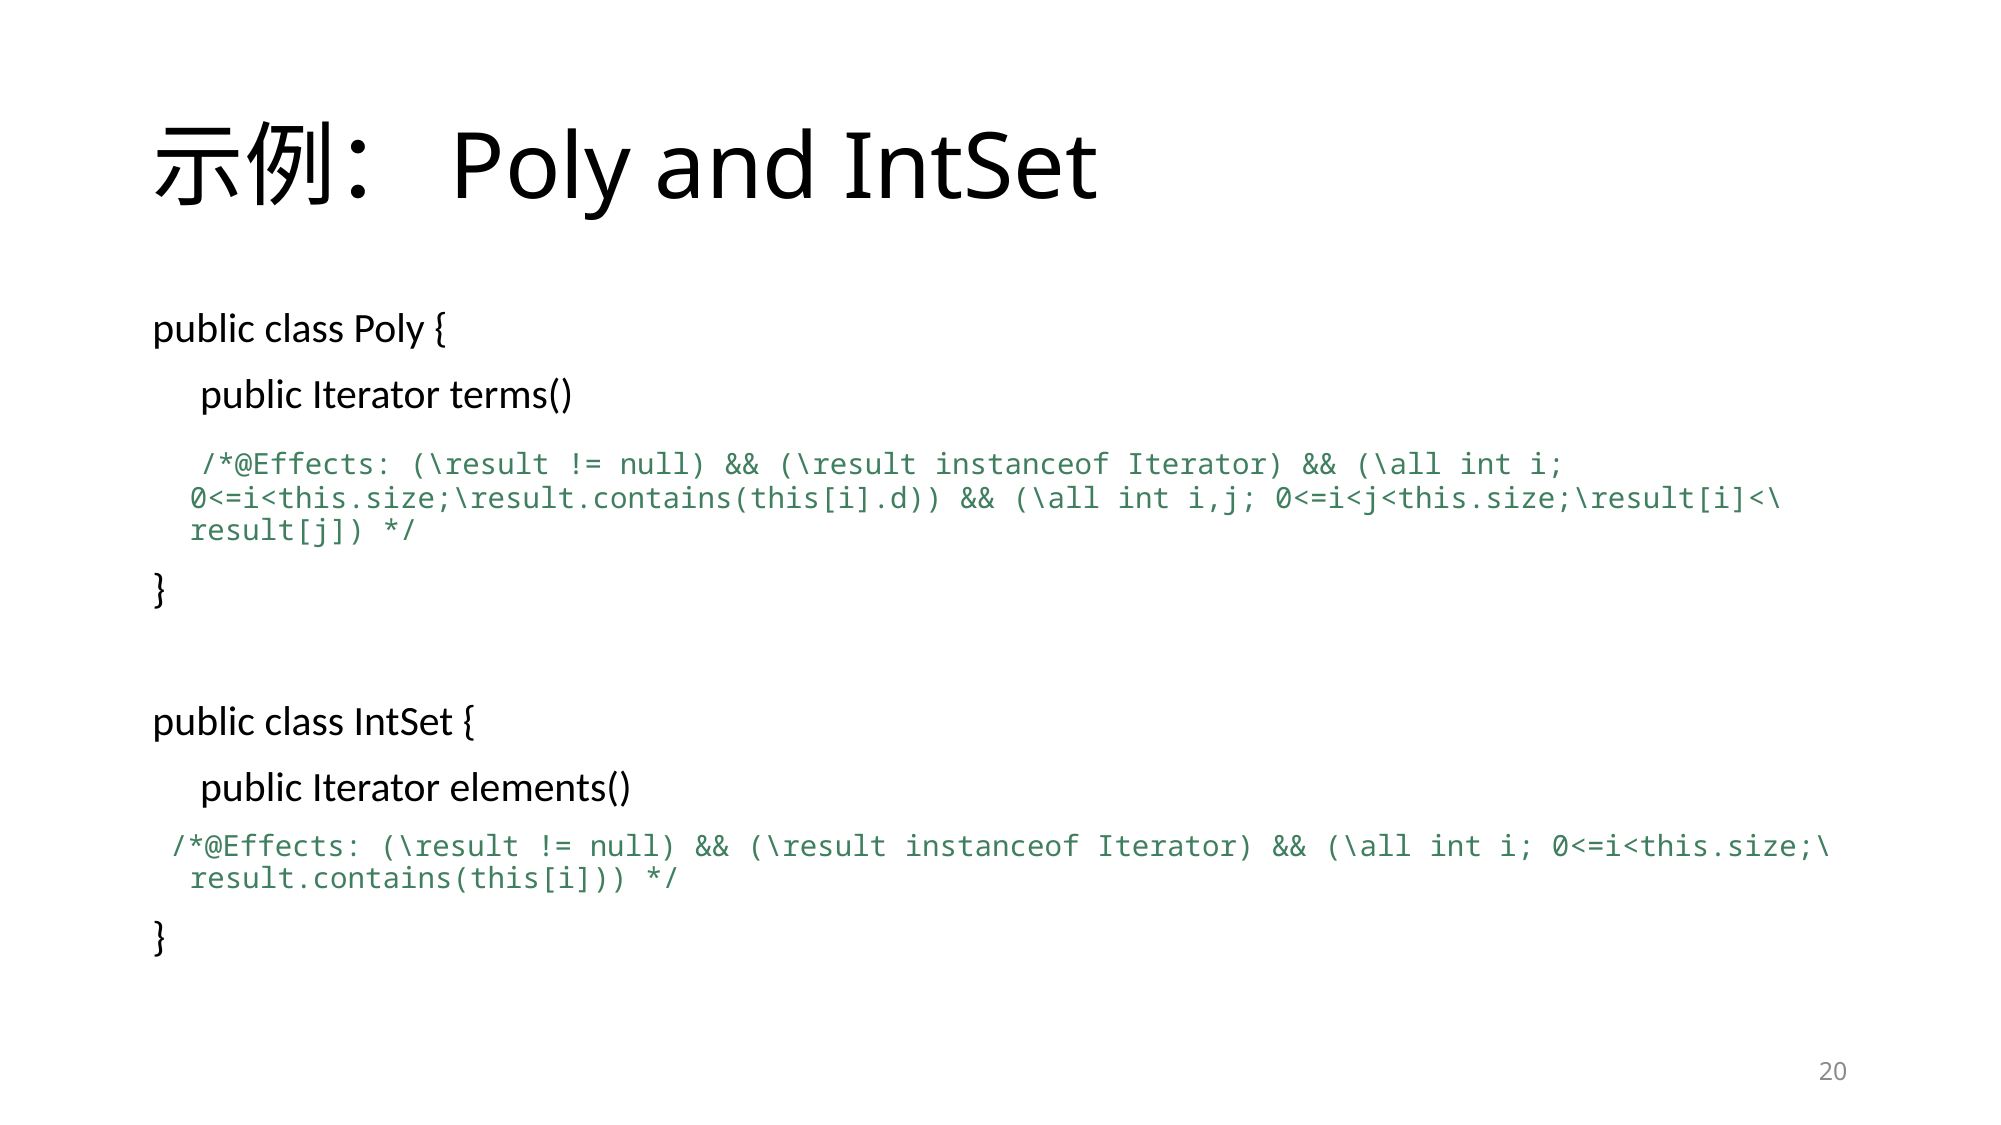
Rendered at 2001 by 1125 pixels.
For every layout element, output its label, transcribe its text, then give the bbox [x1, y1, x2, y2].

title 示例：Poly and IntSet [137, 59, 1863, 278]
list public class Poly { public Iterator terms() /*@Effects: (\result != null) && (\result instanceof Iterator) && (\all int i; 0<=i<this.size;\result.contains(this[i].d)) && (\all int i,j; 0<=i<j<this.size;\result[i]<\result[j]) */ } public class IntSet { public Iterator elements() /*@Effects: (\result != null) && (\result instanceof Iterator) && (\all int i; 0<=i<this.size;\result.contains(this[i])) */ } [137, 299, 1863, 1014]
slide_number 20 [1412, 1042, 1863, 1103]
